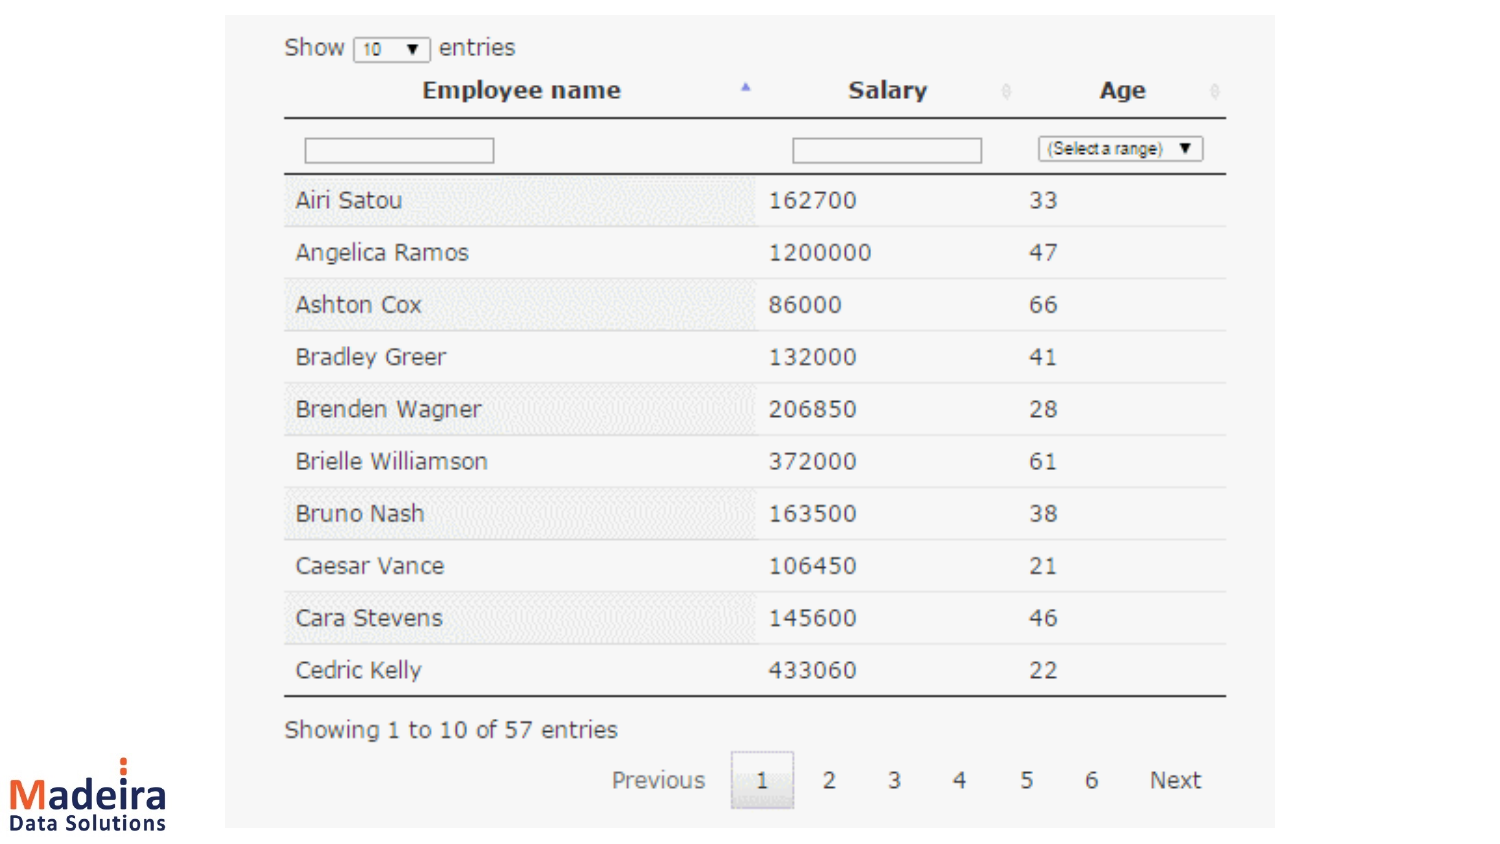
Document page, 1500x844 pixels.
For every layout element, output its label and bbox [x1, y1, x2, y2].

picture [224, 15, 1276, 828]
picture [0, 753, 175, 837]
